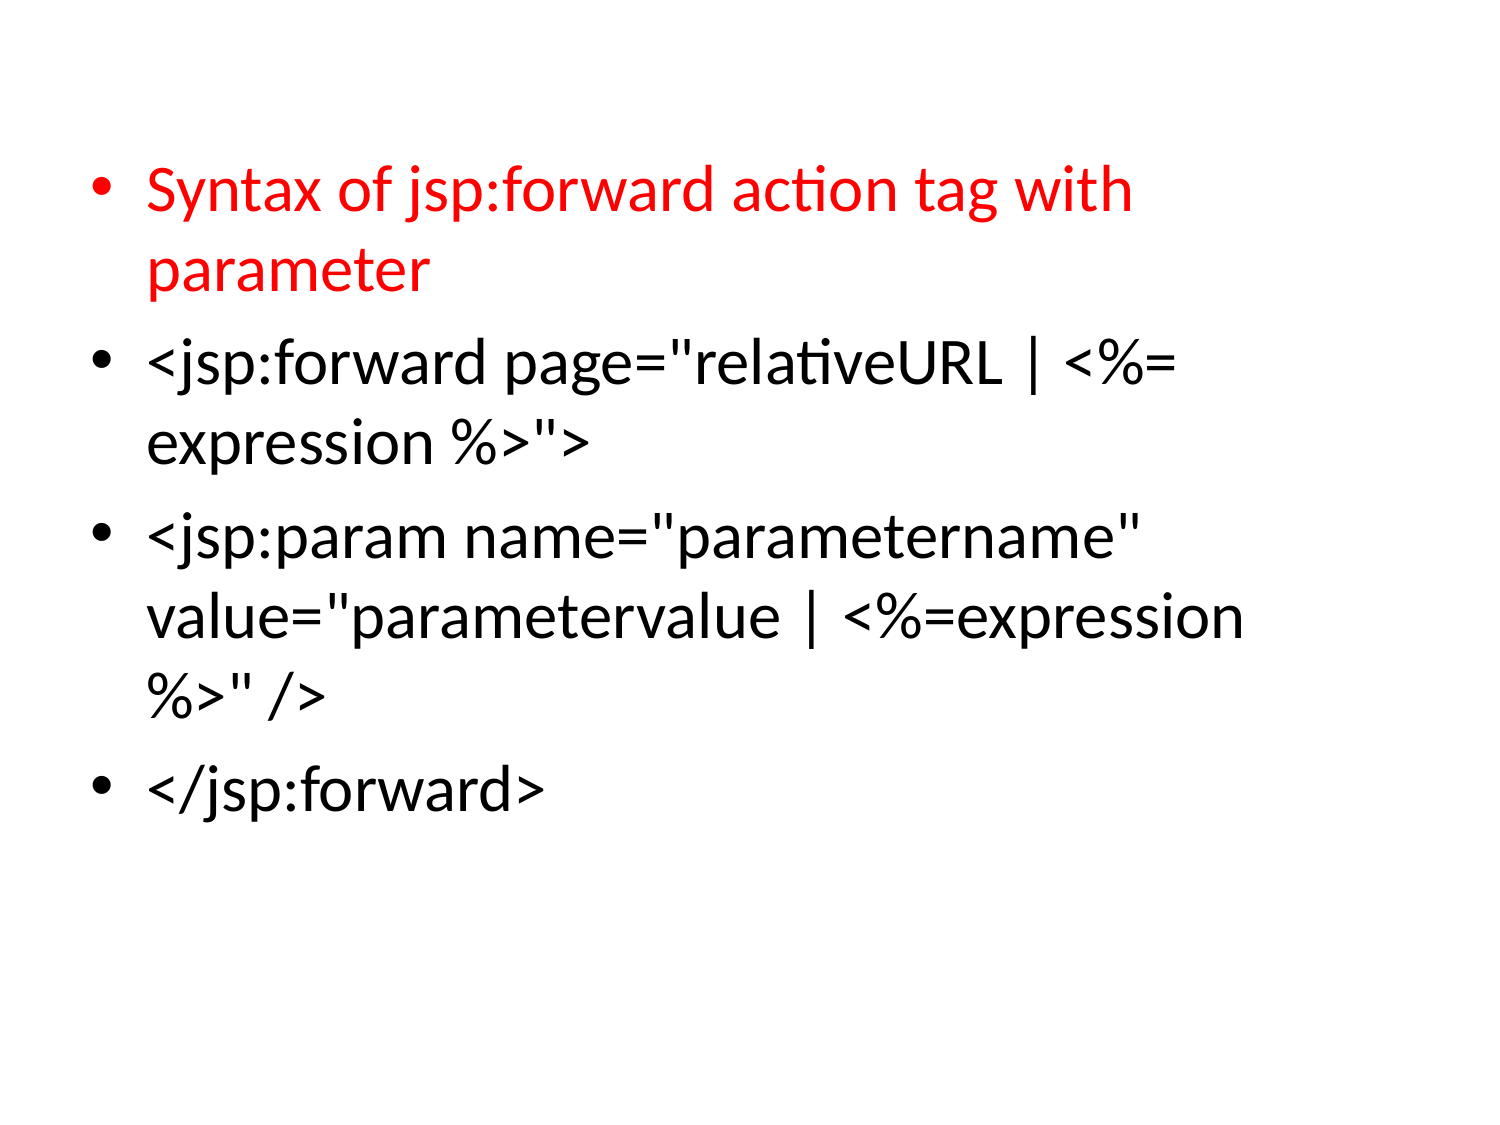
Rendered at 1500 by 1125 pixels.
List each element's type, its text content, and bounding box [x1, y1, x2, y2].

list Syntax of jsp:forward action tag with parameter <jsp:forward page="relativeURL | <%= expression %>"> <jsp:param name="parametername" value="parametervalue | <%=expression%>" /> </jsp:forward> [75, 137, 1425, 880]
